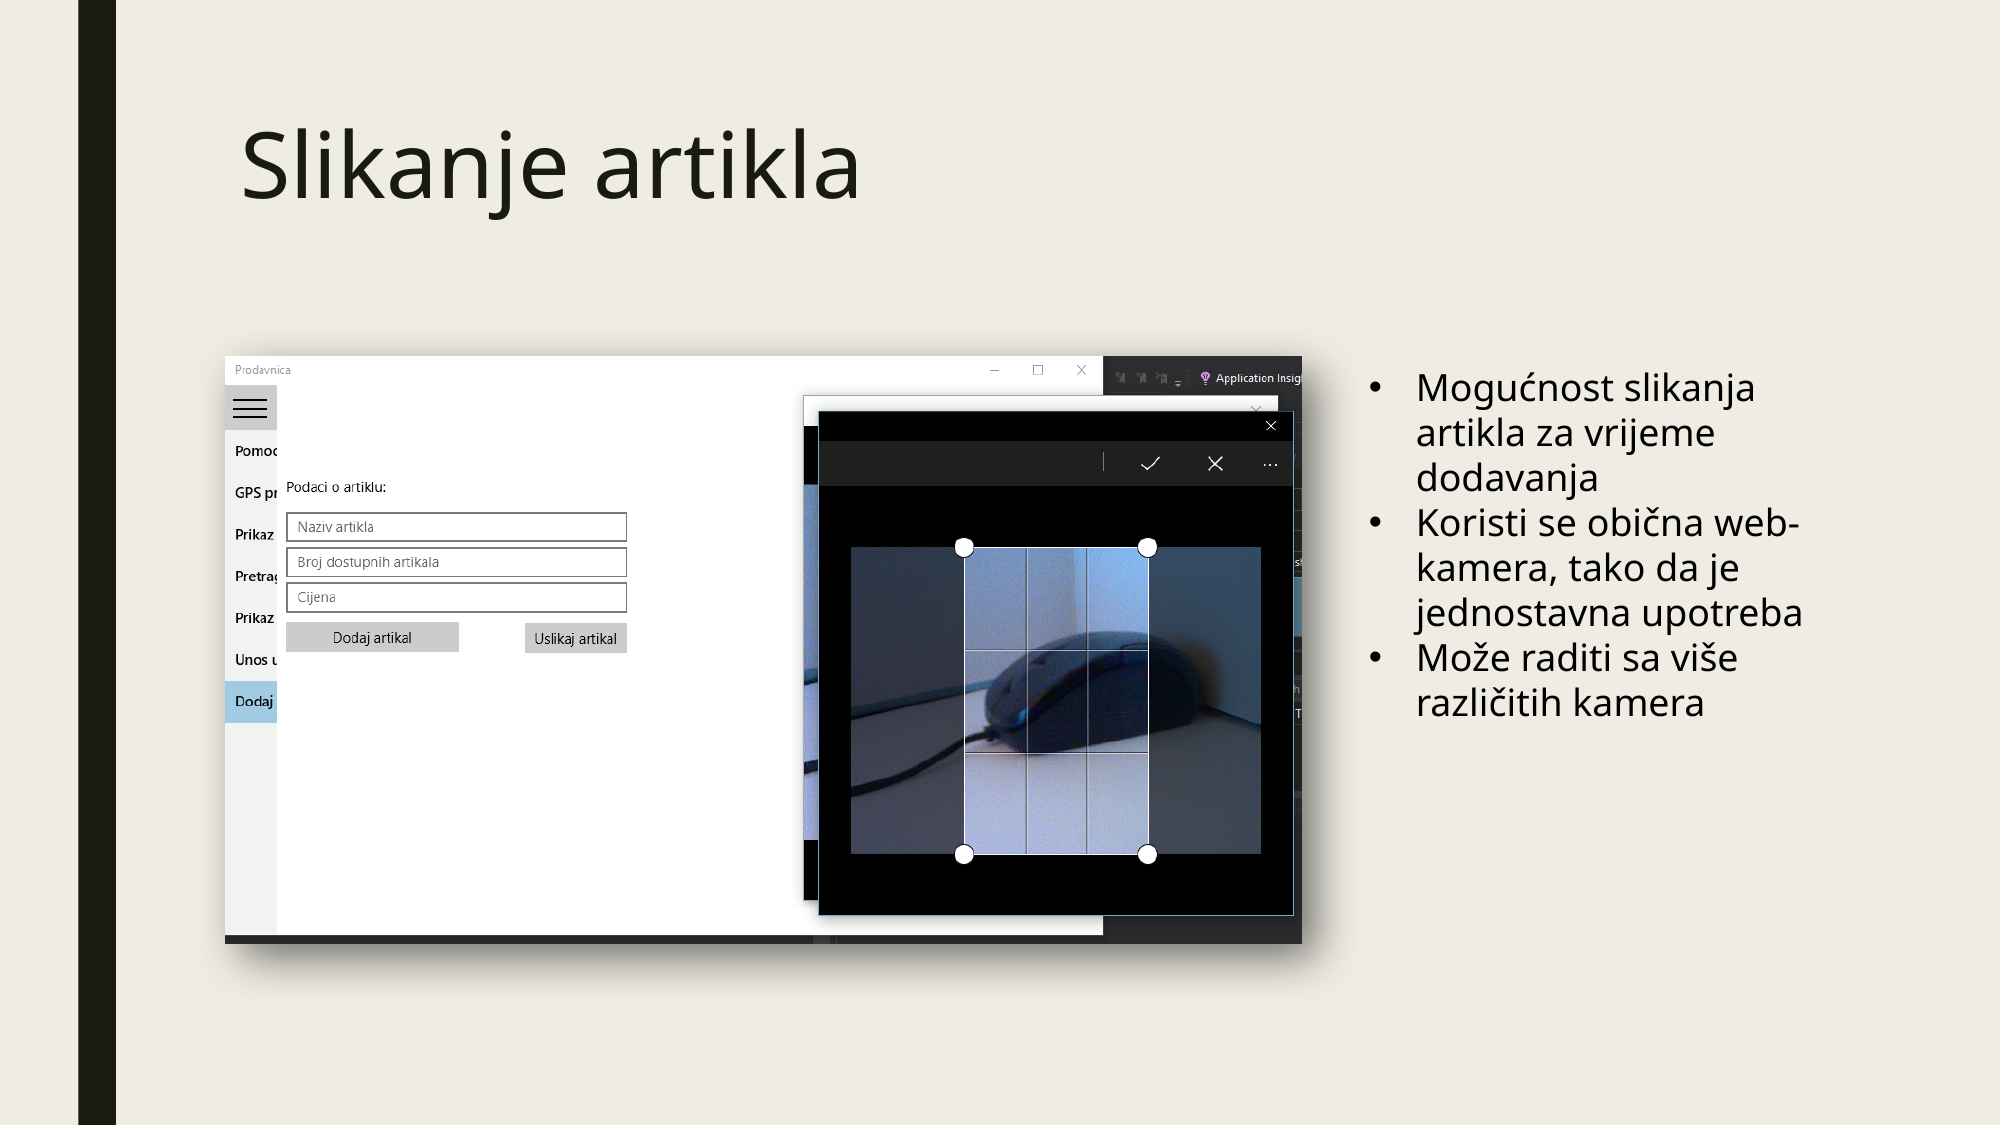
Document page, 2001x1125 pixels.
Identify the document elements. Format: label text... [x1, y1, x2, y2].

title Slikanje artikla [225, 112, 1800, 357]
text_box Mogućnost slikanja artikla za vrijeme dodavanja Koristi se obična web-kamera, tako da je jednostavna upotreba Može raditi sa više različitih kamera [1354, 356, 1872, 731]
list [224, 356, 1302, 944]
